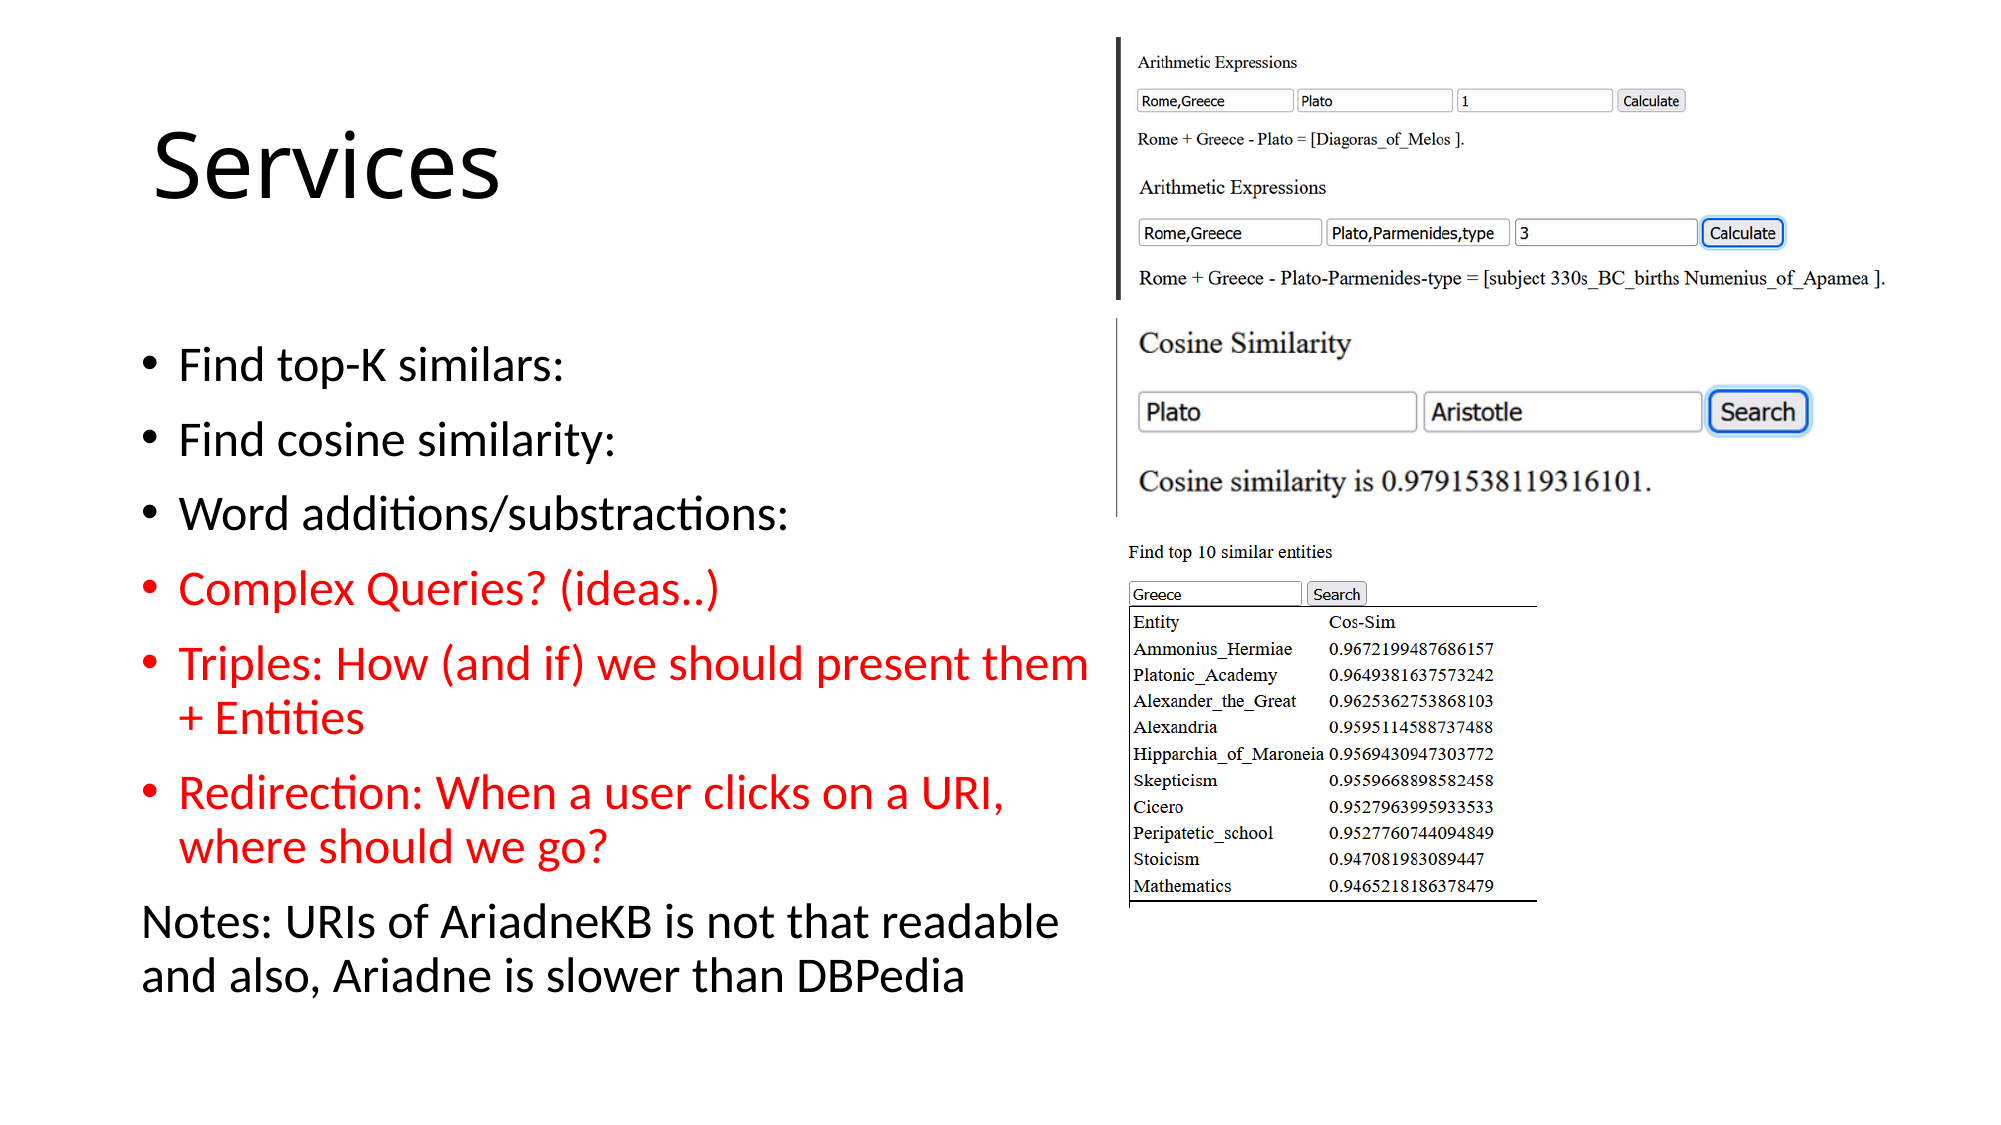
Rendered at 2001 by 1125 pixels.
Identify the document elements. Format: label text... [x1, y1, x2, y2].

picture [1116, 318, 1884, 517]
picture [1116, 535, 1537, 908]
picture [1116, 37, 1909, 301]
list Find top-K similars: Find cosine similarity: Word additions/substractions: Complex Queries? (ideas..) Triples: How (and if) we should present them + Entities Redirection: When a user clicks on a URI, where should we go? Notes: URIs of AriadneKB is not that readable and also, Ariadne is slower than DBPedia [125, 330, 1117, 1023]
title Services [137, 59, 1116, 278]
